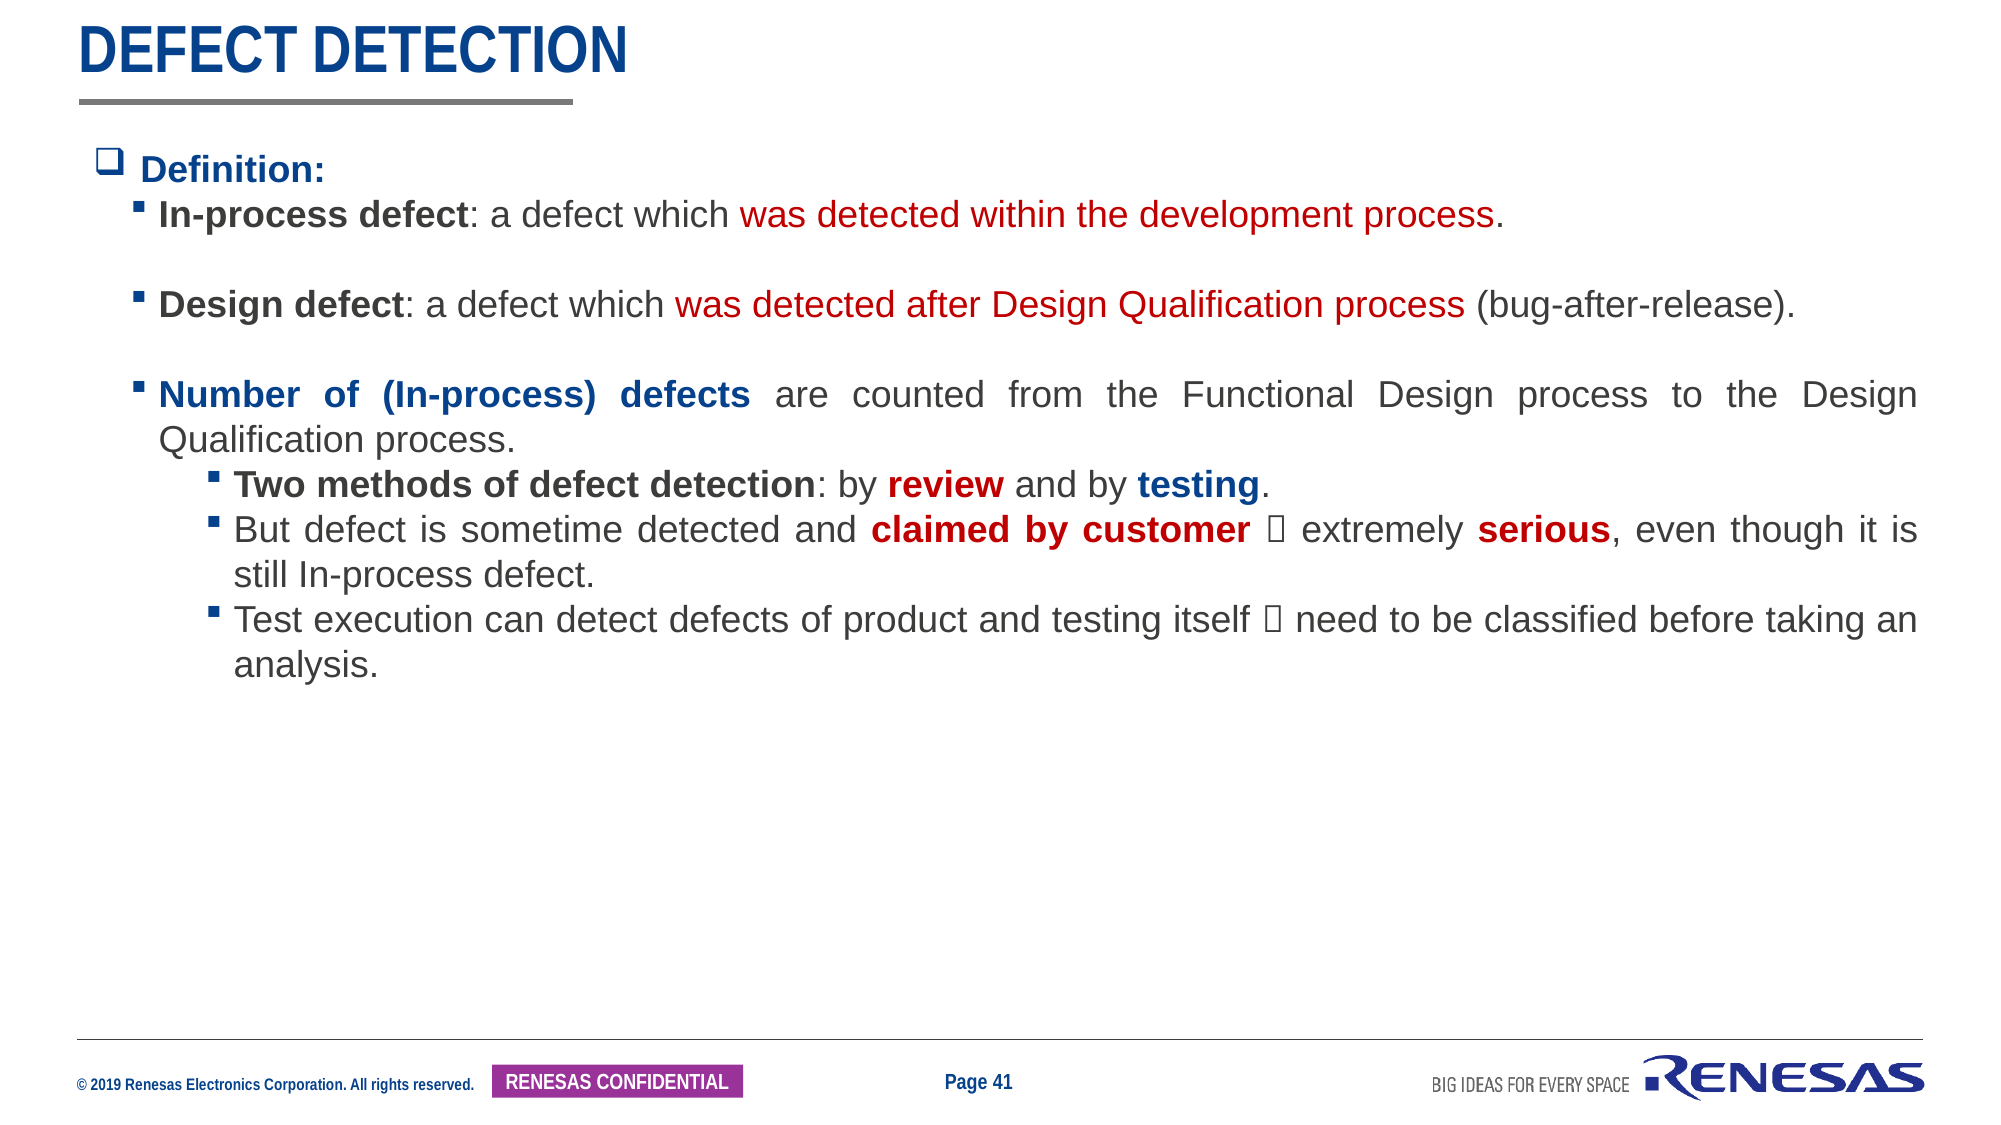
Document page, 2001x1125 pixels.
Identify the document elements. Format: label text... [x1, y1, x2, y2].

title Defect detection [78, 14, 1934, 88]
text_box Definition: In-process defect: a defect which was detected within the development process. Design defect: a defect which was detected after Design Qualification process (bug-after-release). Number of (In-process) defects are counted from the Functional Design process to the Design Qualification process. Two methods of defect detection: by review and by testing. But defect is sometime detected and claimed by customer  extremely serious, even though it is still In-process defect. Test execution can detect defects of product and testing itself  need to be classified before taking an analysis. [78, 137, 1934, 692]
slide_number Page 41 [944, 1067, 1056, 1095]
picture [1425, 1049, 1933, 1106]
